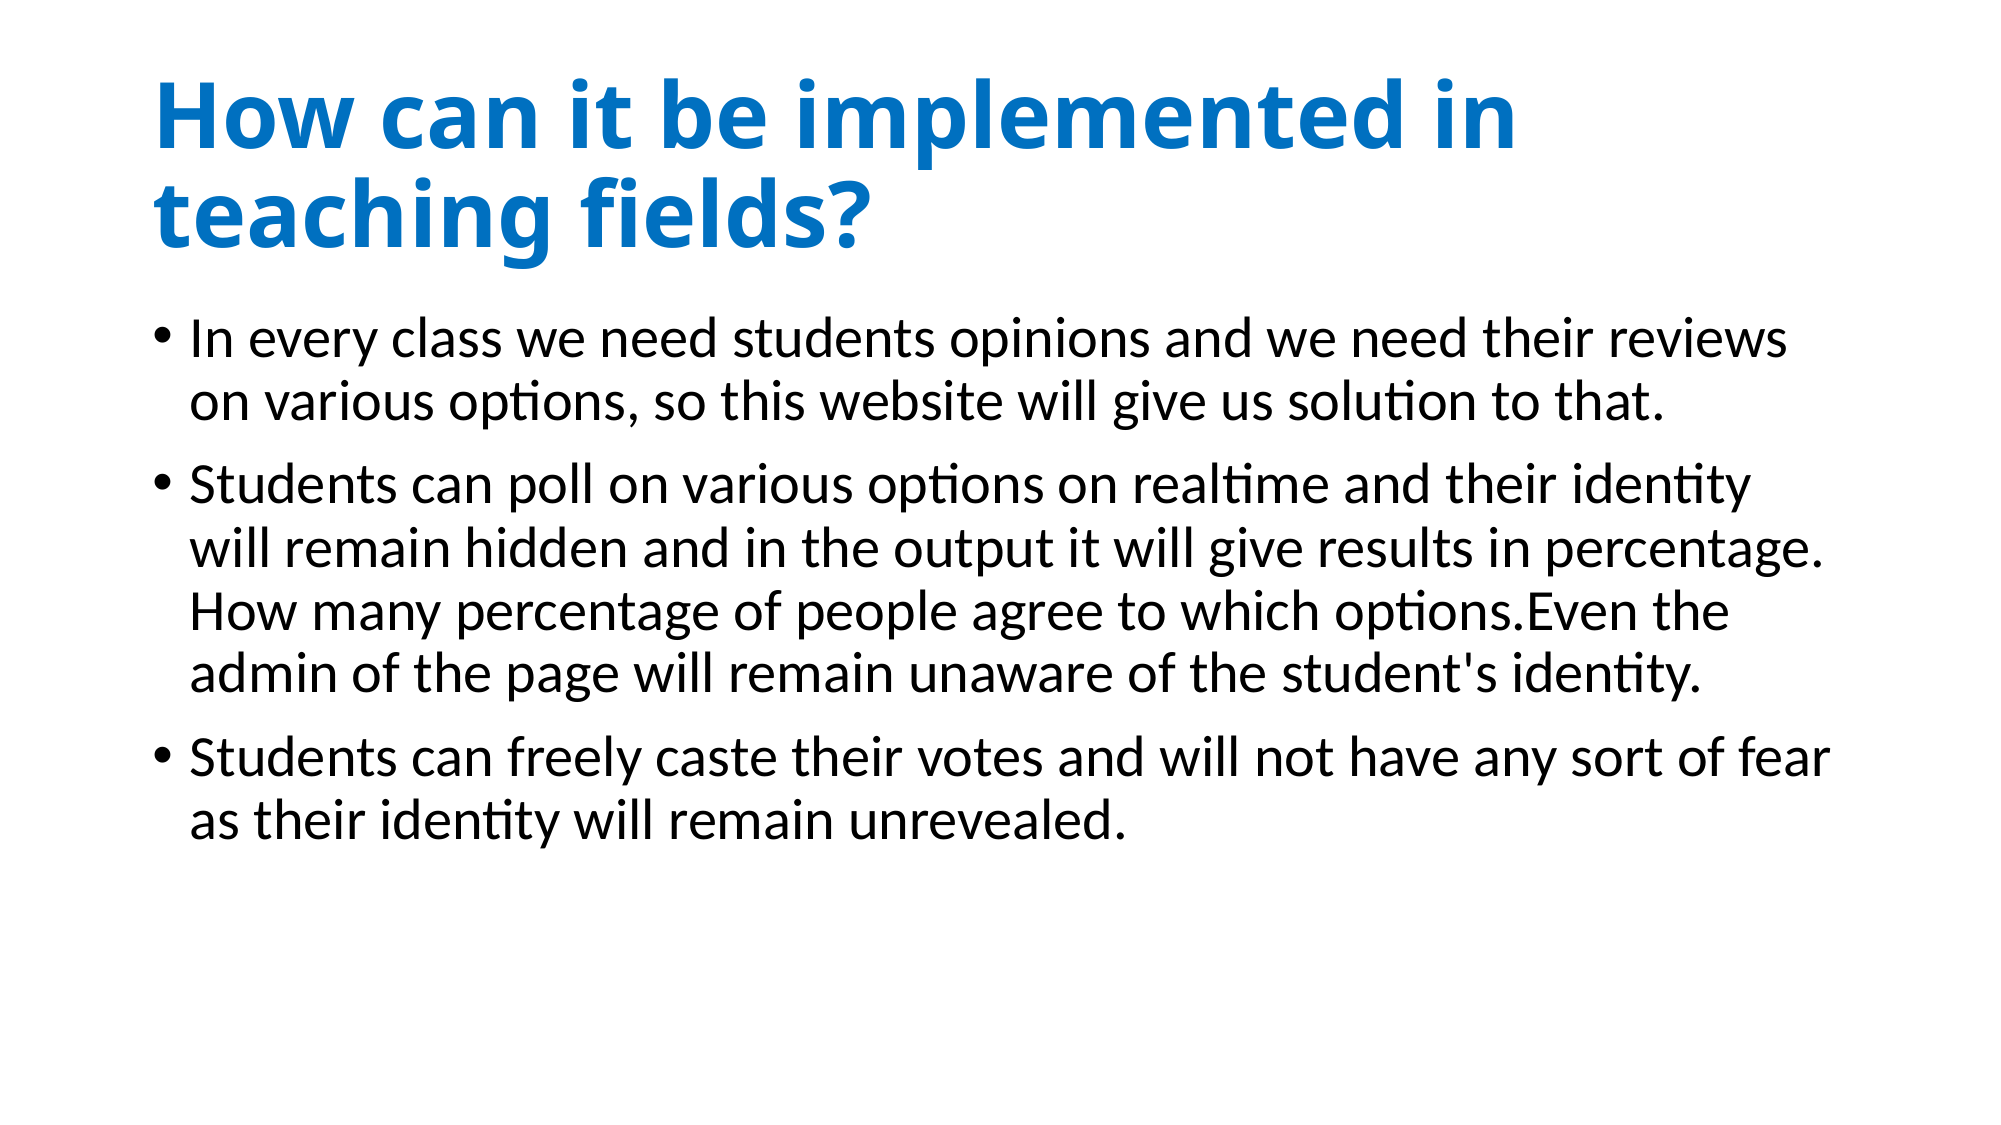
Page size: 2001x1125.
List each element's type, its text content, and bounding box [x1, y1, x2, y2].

list In every class we need students opinions and we need their reviews on various options, so this website will give us solution to that. Students can poll on various options on realtime and their identity will remain hidden and in the output it will give results in percentage. How many percentage of people agree to which options.Even the admin of the page will remain unaware of the student's identity. Students can freely caste their votes and will not have any sort of fear as their identity will remain unrevealed. [137, 299, 1863, 1014]
title How can it be implemented in teaching fields? [137, 59, 1863, 278]
